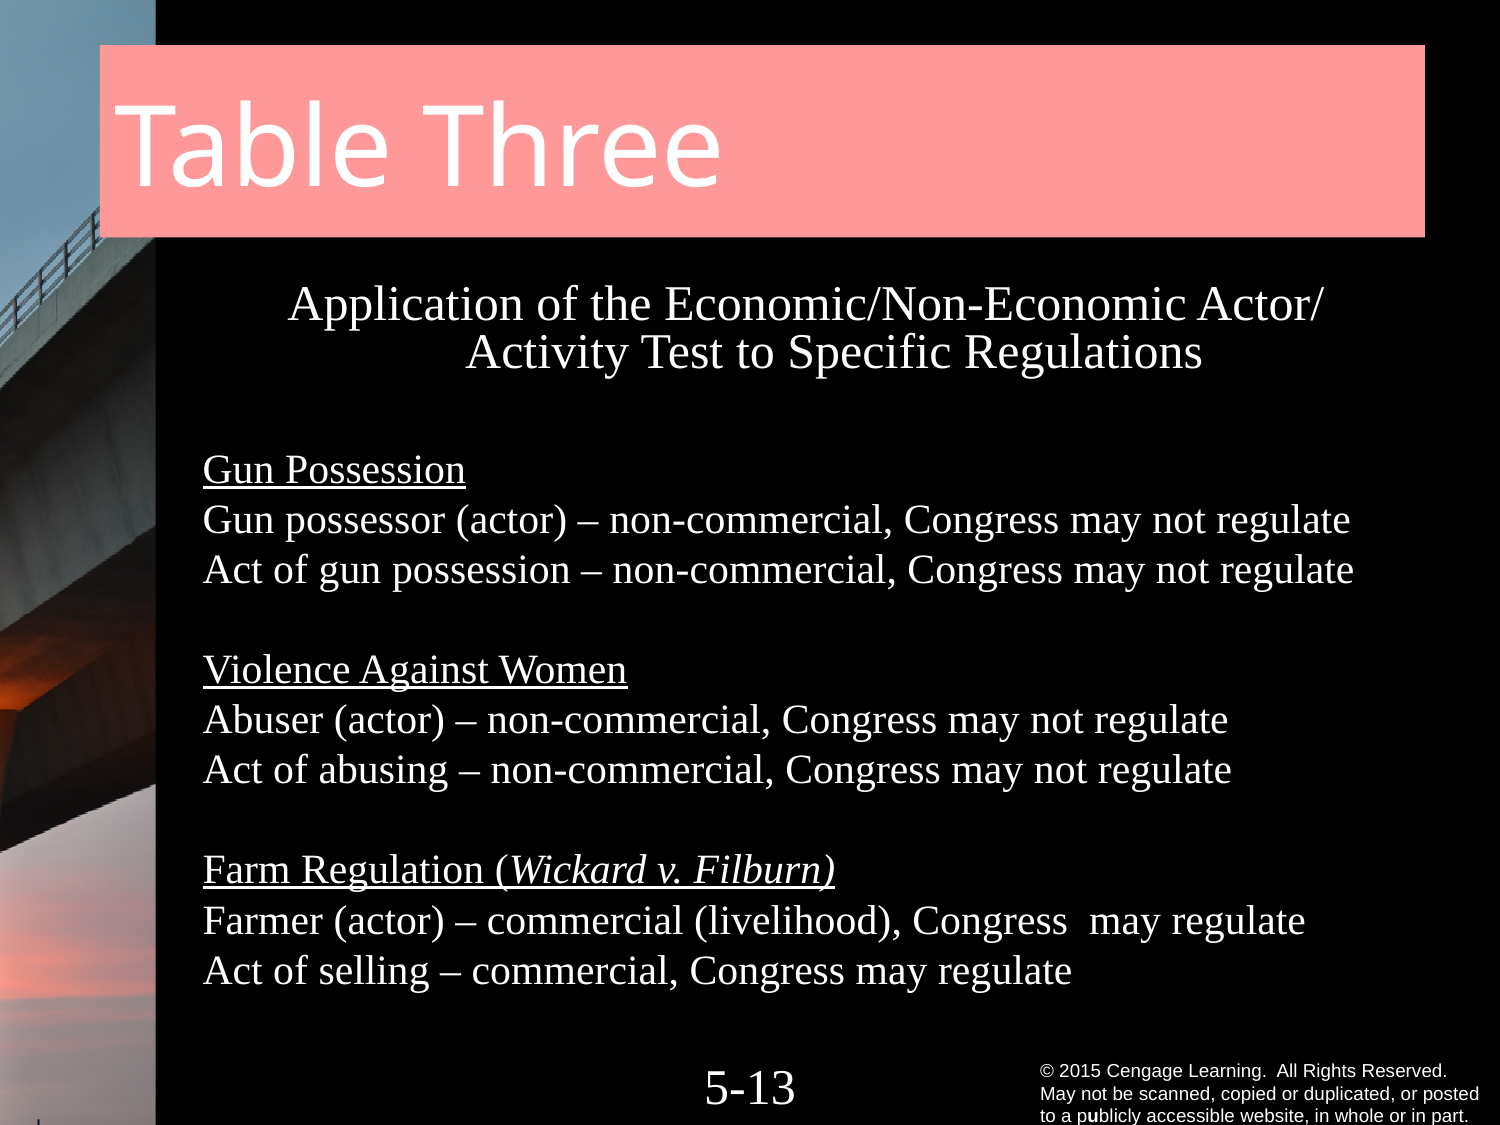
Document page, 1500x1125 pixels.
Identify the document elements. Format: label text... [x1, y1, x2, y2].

list Application of the Economic/Non-Economic Actor/ Activity Test to Specific Regulations Gun Possession Gun possessor (actor) – non-commercial, Congress may not regulate Act of gun possession – non-commercial, Congress may not regulate Violence Against Women Abuser (actor) – non-commercial, Congress may not regulate Act of abusing – non-commercial, Congress may not regulate Farm Regulation (Wickard v. Filburn) Farmer (actor) – commercial (livelihood), Congress may regulate Act of selling – commercial, Congress may regulate [187, 275, 1425, 1005]
picture [0, 0, 155, 1125]
title Table Three [99, 44, 1426, 238]
slide_number 5-12 [574, 1046, 926, 1125]
